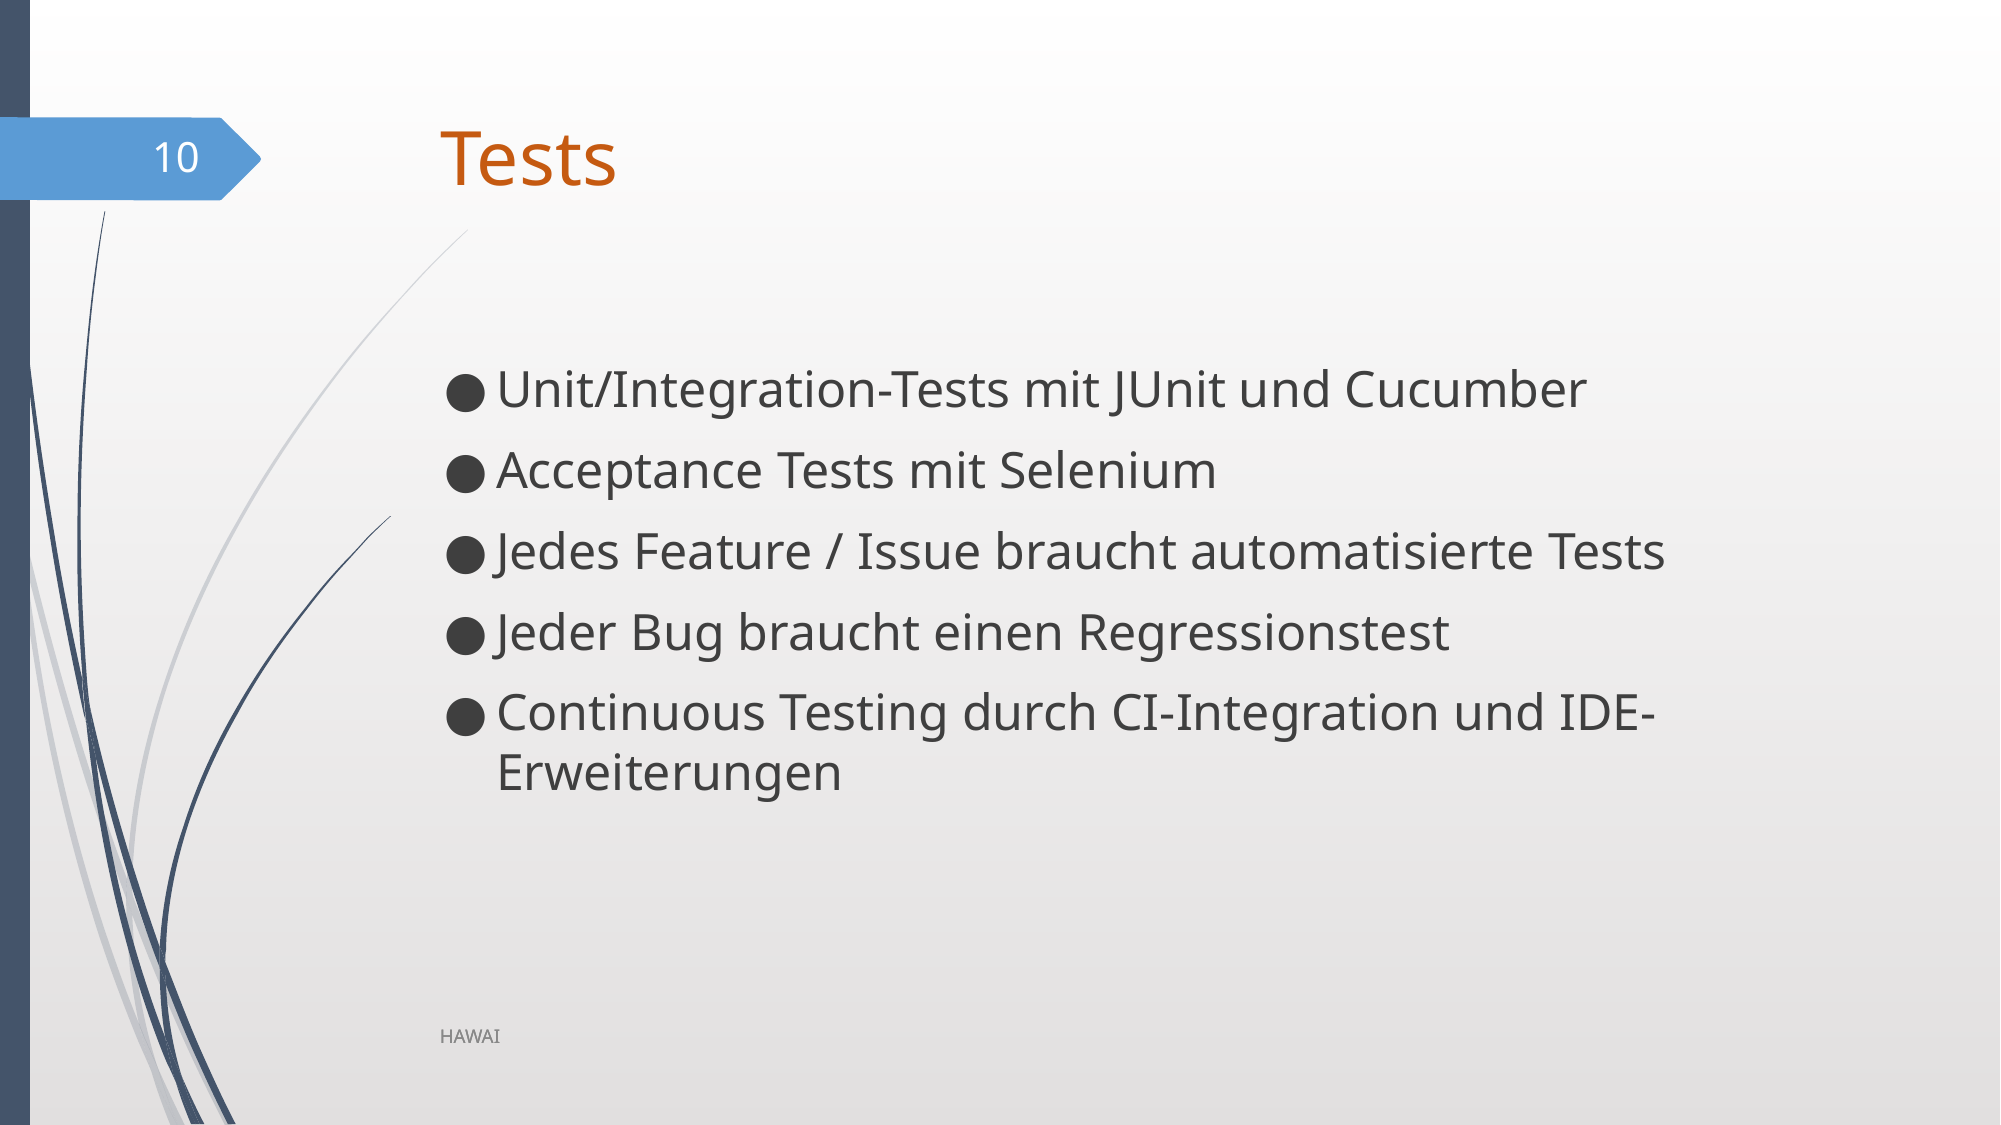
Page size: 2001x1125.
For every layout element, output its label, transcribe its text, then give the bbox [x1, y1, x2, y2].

title Tests [425, 102, 1888, 313]
list Unit/Integration-Tests mit JUnit und Cucumber Acceptance Tests mit Selenium Jedes Feature / Issue braucht automatisierte Tests Jeder Bug braucht einen Regressionstest Continuous Testing durch CI-Integration und IDE-Erweiterungen [424, 350, 1888, 1007]
slide_number 10 [87, 129, 216, 190]
